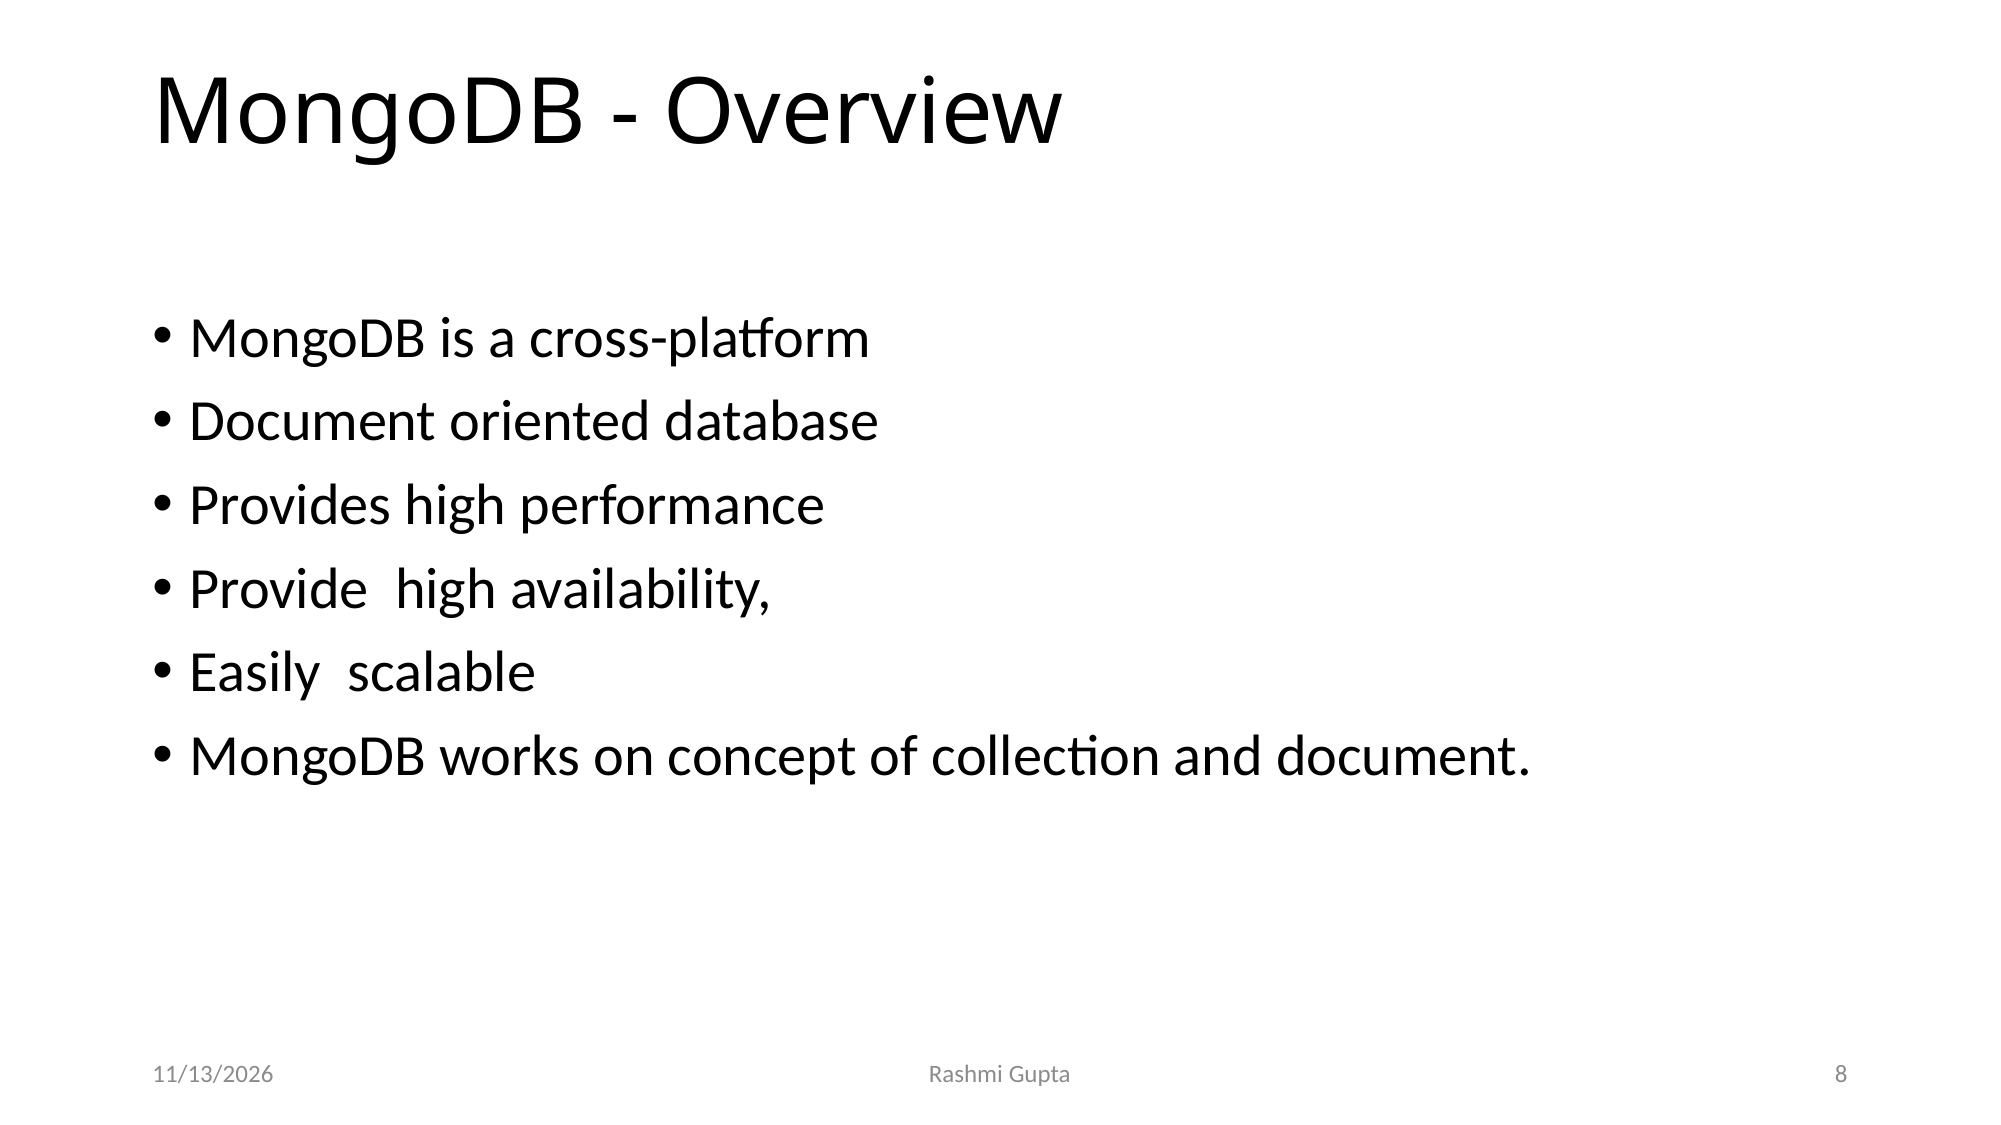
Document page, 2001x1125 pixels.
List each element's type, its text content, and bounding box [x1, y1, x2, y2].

slide_number 8 [1412, 1042, 1863, 1103]
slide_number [137, 1042, 588, 1103]
title MongoDB - Overview [137, 59, 1863, 278]
footer Rashmi Gupta [662, 1042, 1338, 1103]
list MongoDB is a cross-platform Document oriented database Provides high performance Provide high availability, Easily scalable MongoDB works on concept of collection and document. [137, 299, 1863, 1014]
